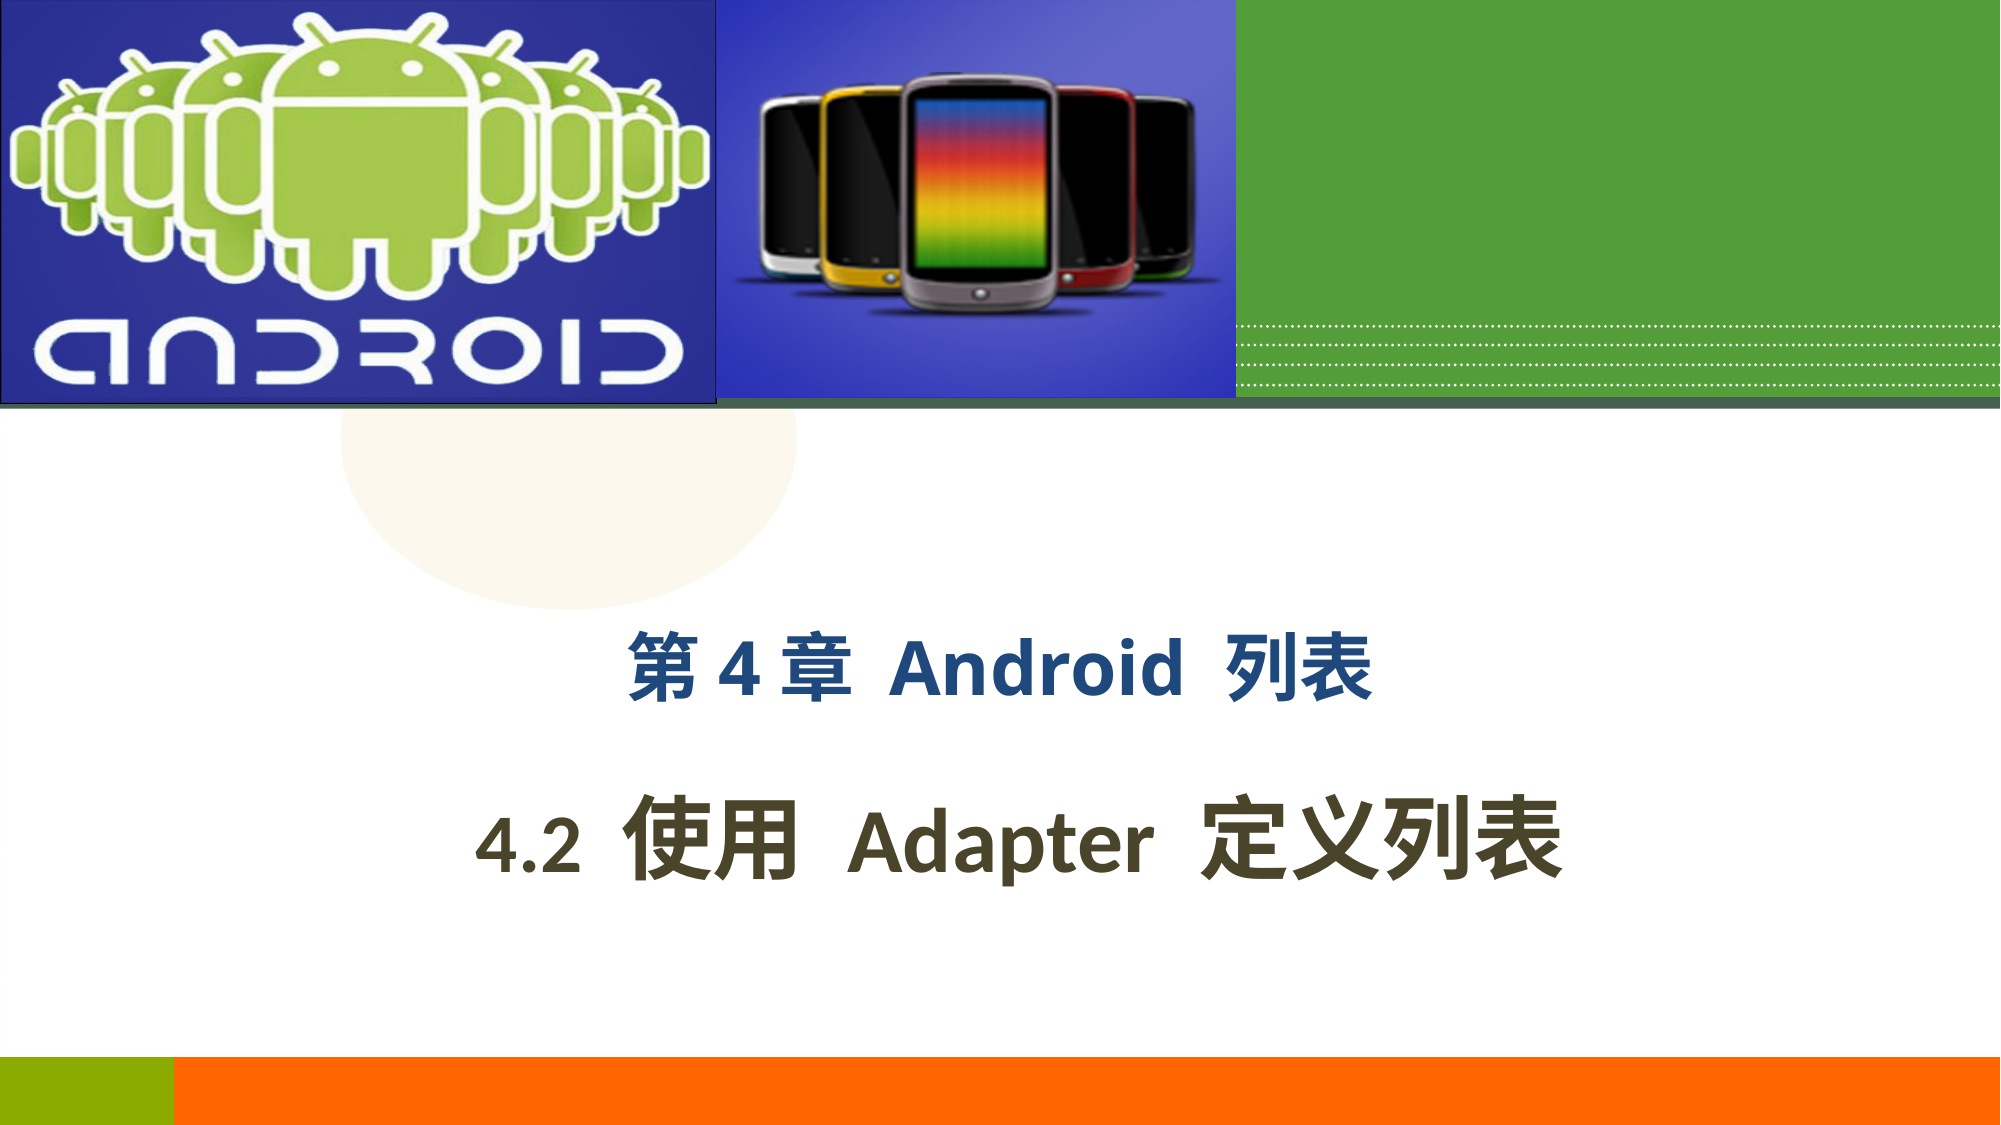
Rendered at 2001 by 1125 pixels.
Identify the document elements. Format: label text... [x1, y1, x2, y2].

picture [0, 0, 1236, 404]
text_box 第4章 Android 列表 [234, 594, 1765, 737]
text_box 4.2 使用 Adapter 定义列表 [460, 773, 1602, 899]
